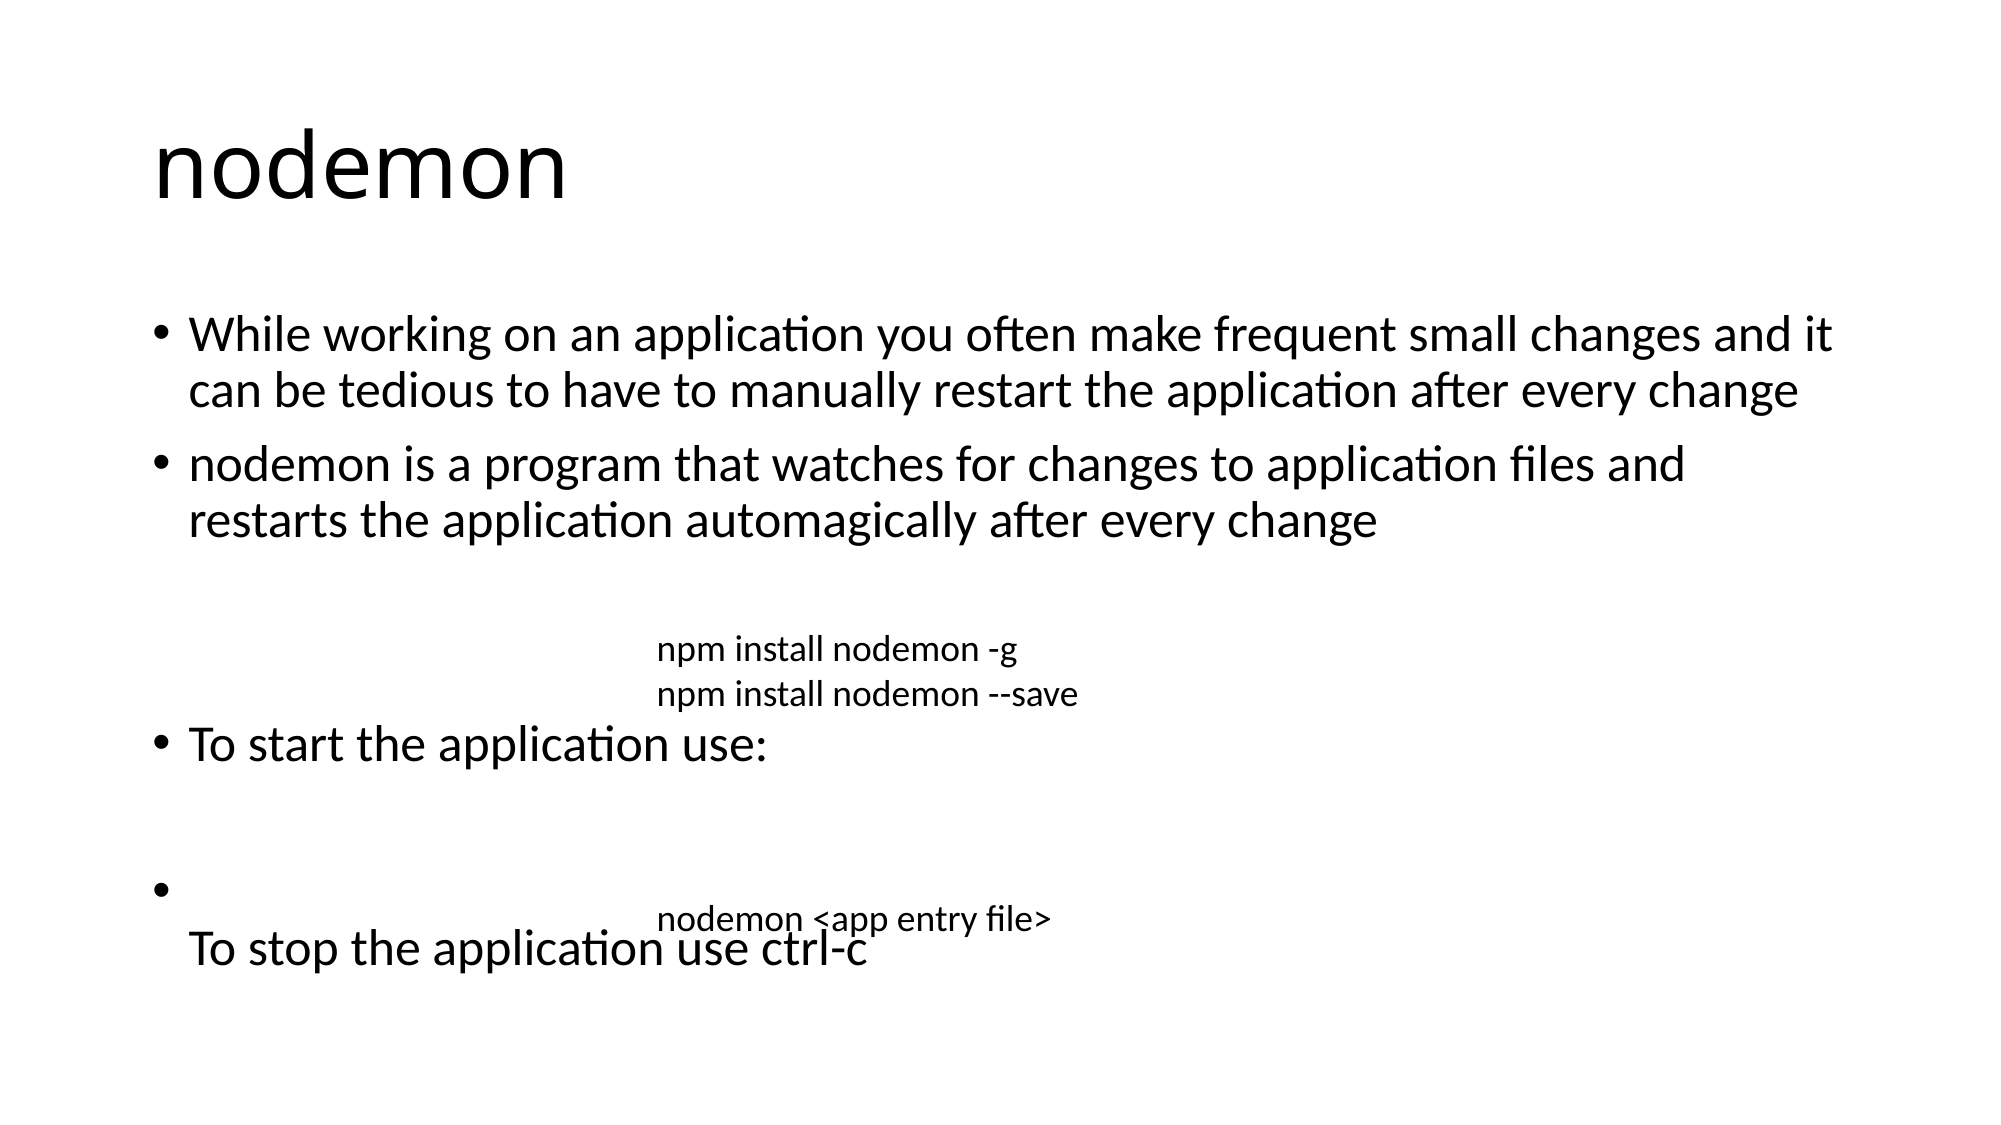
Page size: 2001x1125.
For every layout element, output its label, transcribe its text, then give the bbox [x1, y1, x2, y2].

text_box npm install nodemon -g npm install nodemon --save nodemon <app entry file> [641, 616, 1094, 947]
title nodemon [137, 59, 1863, 278]
list While working on an application you often make frequent small changes and it can be tedious to have to manually restart the application after every change nodemon is a program that watches for changes to application files and restarts the application automagically after every change To start the application use: To stop the application use ctrl-c [137, 299, 1863, 1014]
